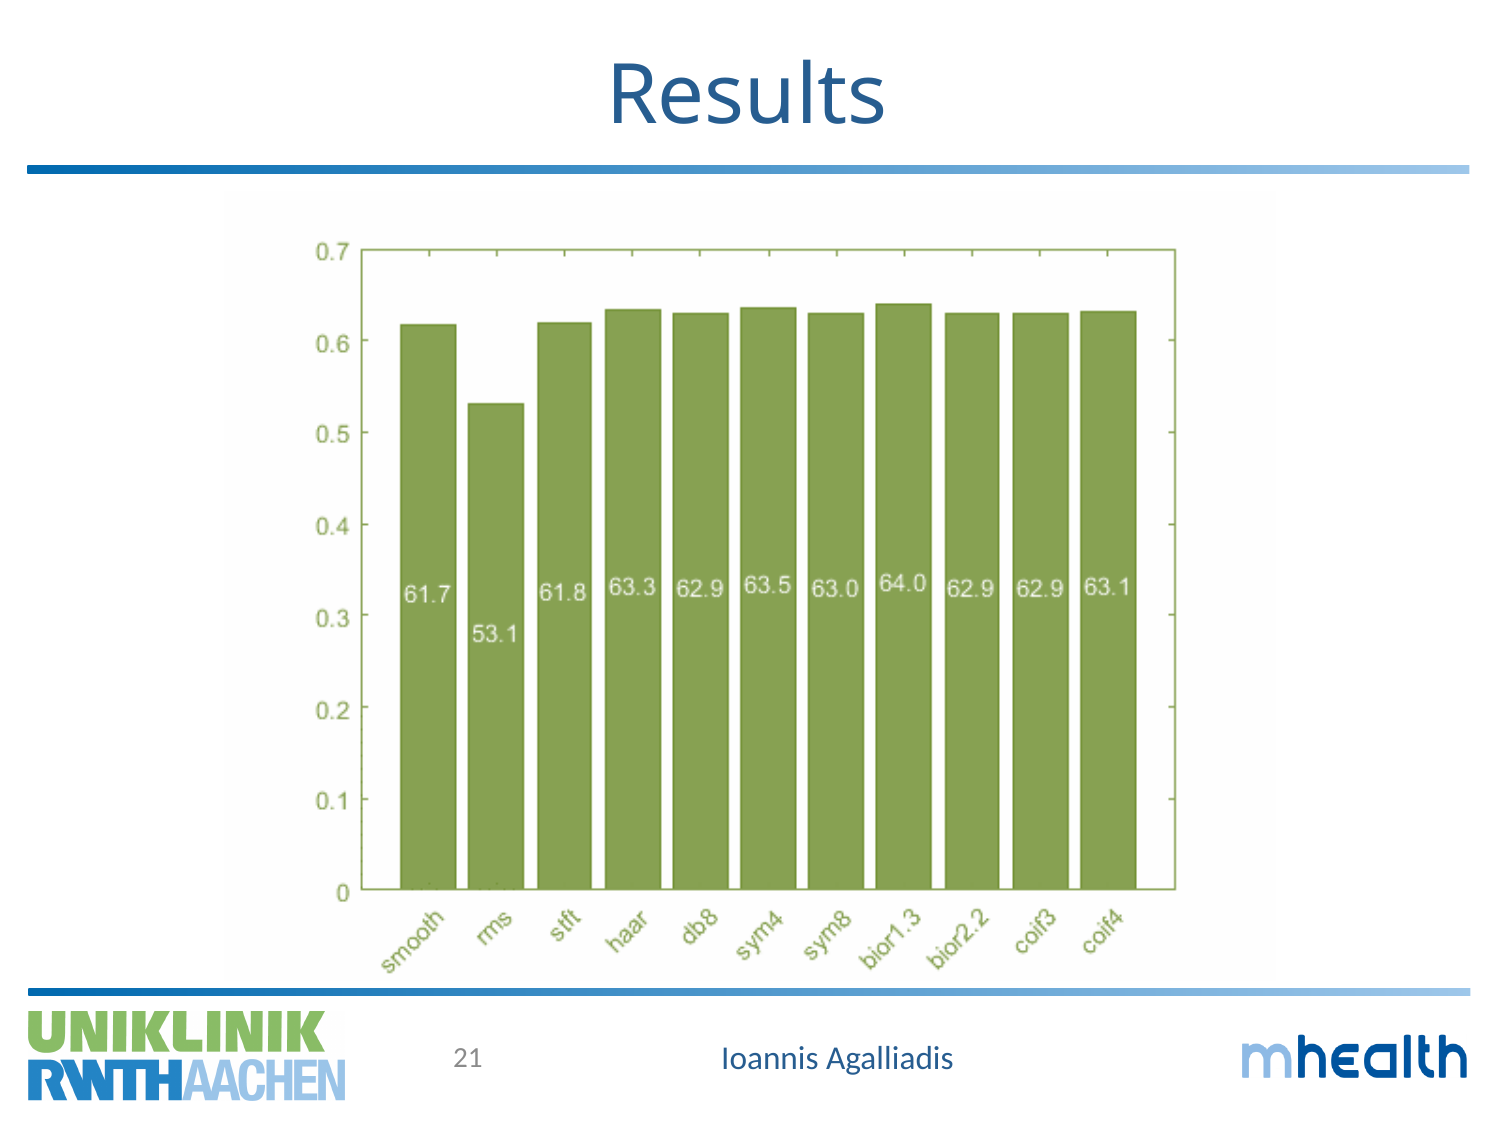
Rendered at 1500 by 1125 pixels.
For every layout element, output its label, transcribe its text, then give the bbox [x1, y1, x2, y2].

title Results [72, 19, 1423, 161]
picture [28, 1011, 345, 1101]
picture [1242, 1034, 1467, 1078]
picture [223, 191, 1276, 986]
slide_number 21 [147, 1026, 498, 1087]
footer Ioannis Agalliadis [512, 1026, 1164, 1087]
